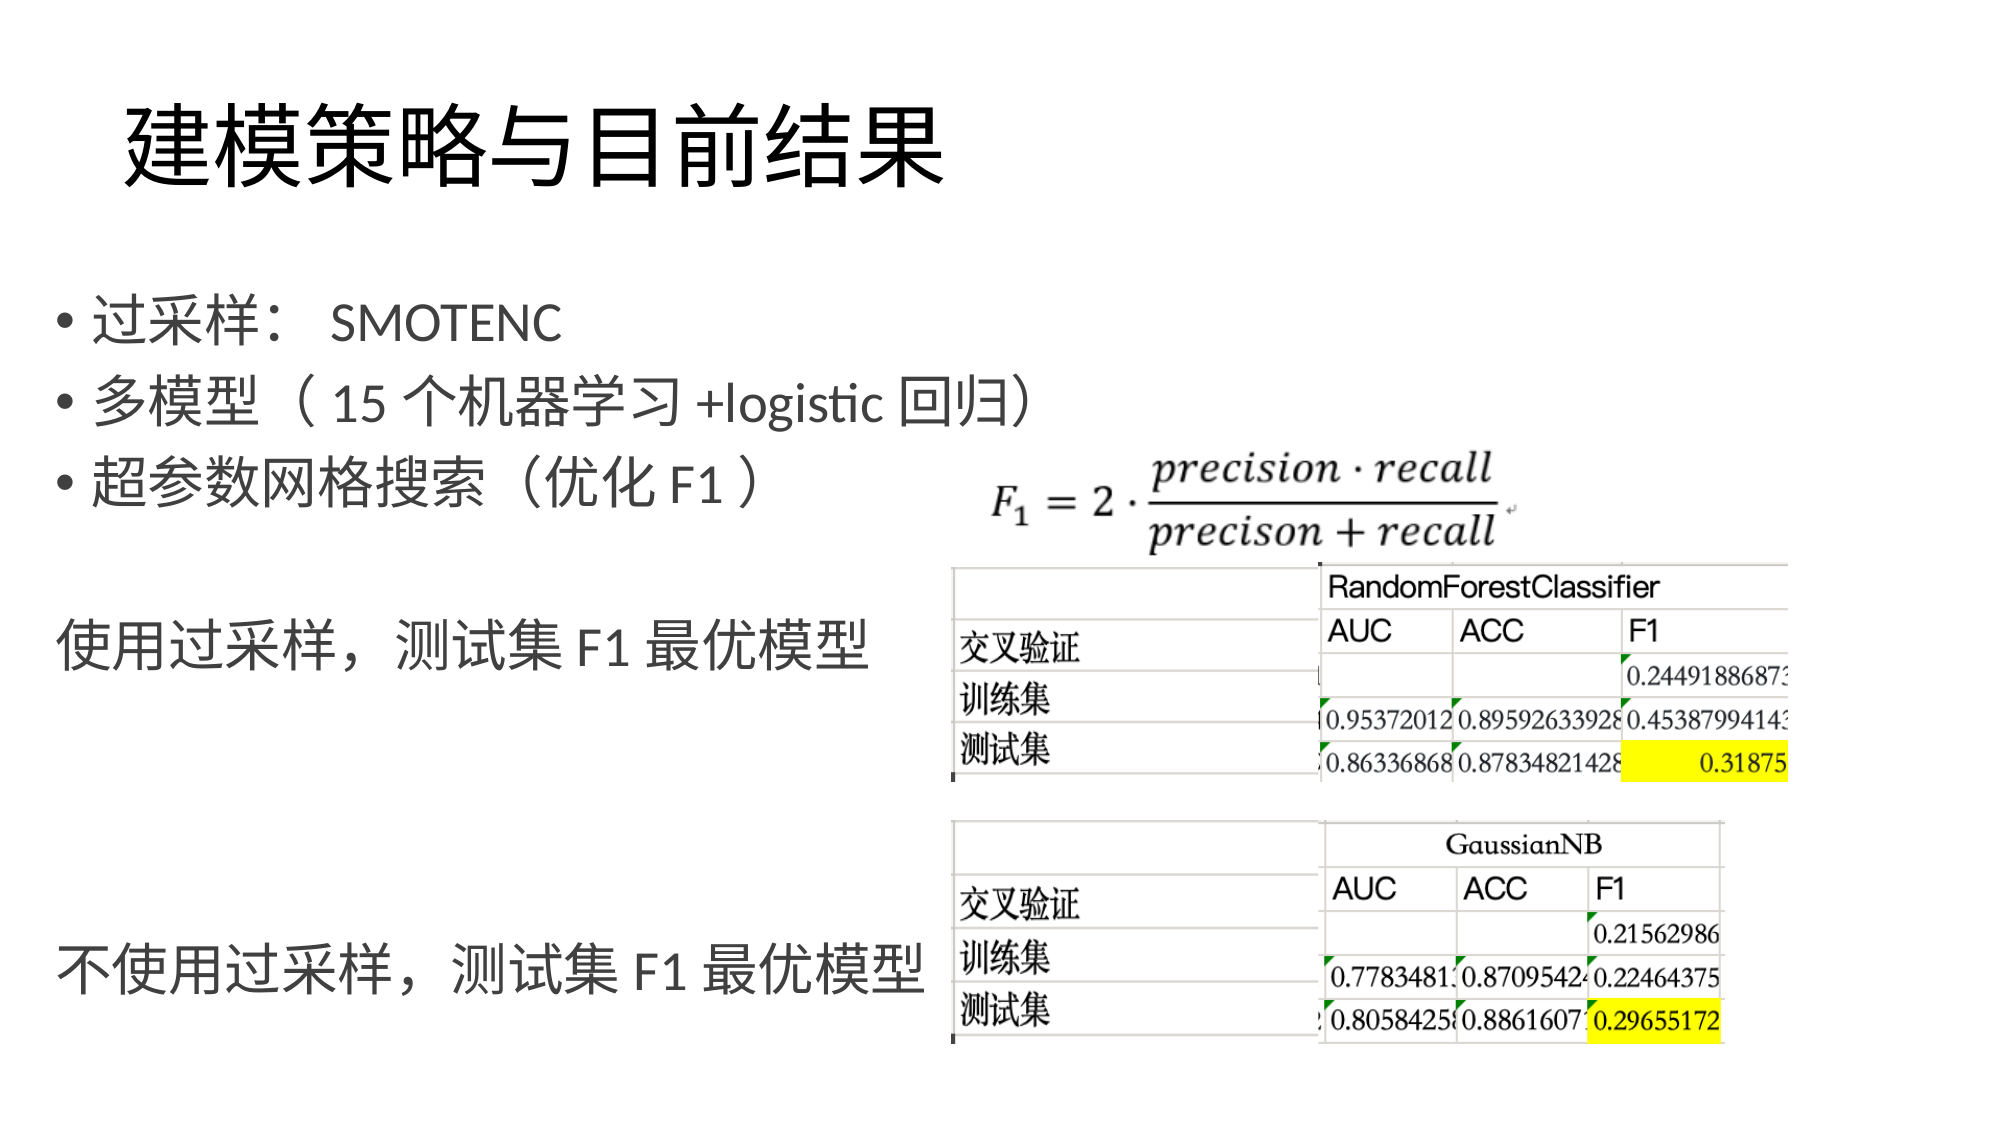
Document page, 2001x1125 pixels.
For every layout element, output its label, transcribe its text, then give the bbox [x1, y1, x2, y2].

title 建模策略与目前结果 [106, 42, 1832, 197]
picture [950, 819, 1726, 1044]
picture [950, 435, 1788, 782]
list 过采样：SMOTENC 多模型（15个机器学习+logistic回归） 超参数网格搜索（优化F1） 使用过采样，测试集F1最优模型 不使用过采样，测试集F1最优模型 [40, 197, 1832, 1014]
